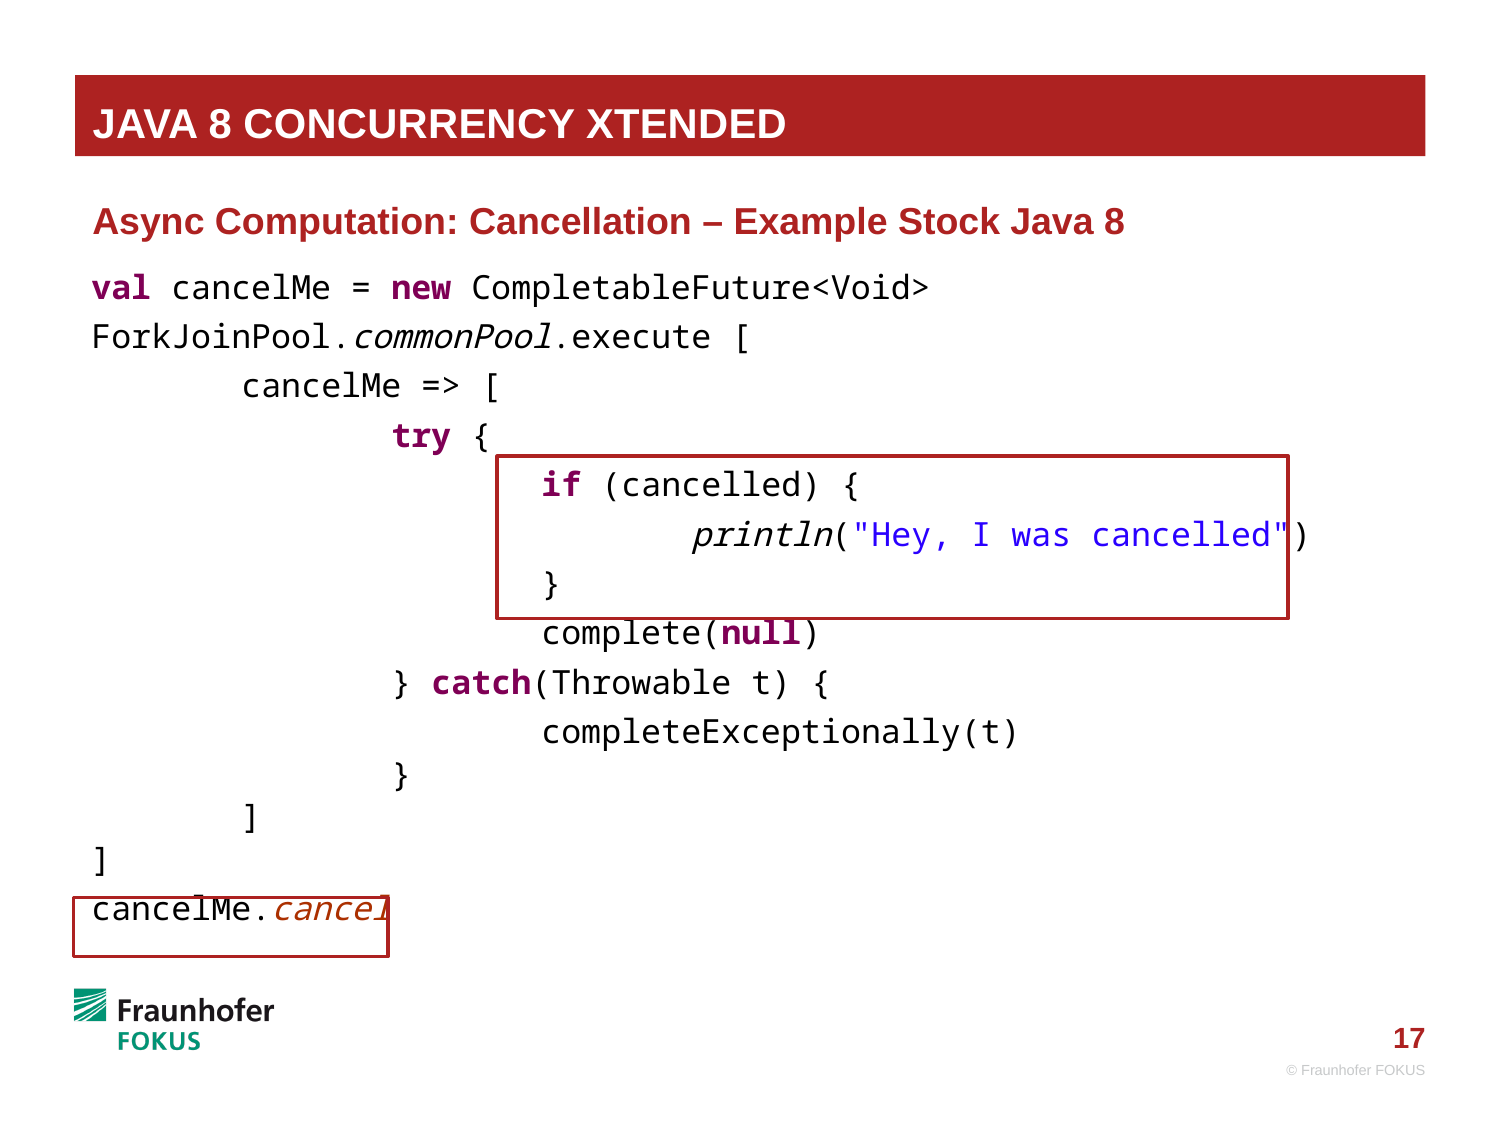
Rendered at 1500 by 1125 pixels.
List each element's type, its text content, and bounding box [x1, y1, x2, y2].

text_box [497, 456, 1289, 619]
text_box [73, 897, 389, 957]
list val cancelMe = new CompletableFuture<Void> ForkJoinPool.commonPool.execute [ cancelMe => [ try { if (cancelled) { println("Hey, I was cancelled") } complete(null) } catch(Throwable t) { completeExceptionally(t) } ] ] cancelMe.cancel [74, 263, 1426, 956]
title Java 8 Concurrency Xtended [75, 75, 1426, 157]
footer © Fraunhofer FOKUS [73, 1050, 1426, 1090]
list Async Computation: Cancellation – Example Stock Java 8 [74, 200, 1426, 263]
